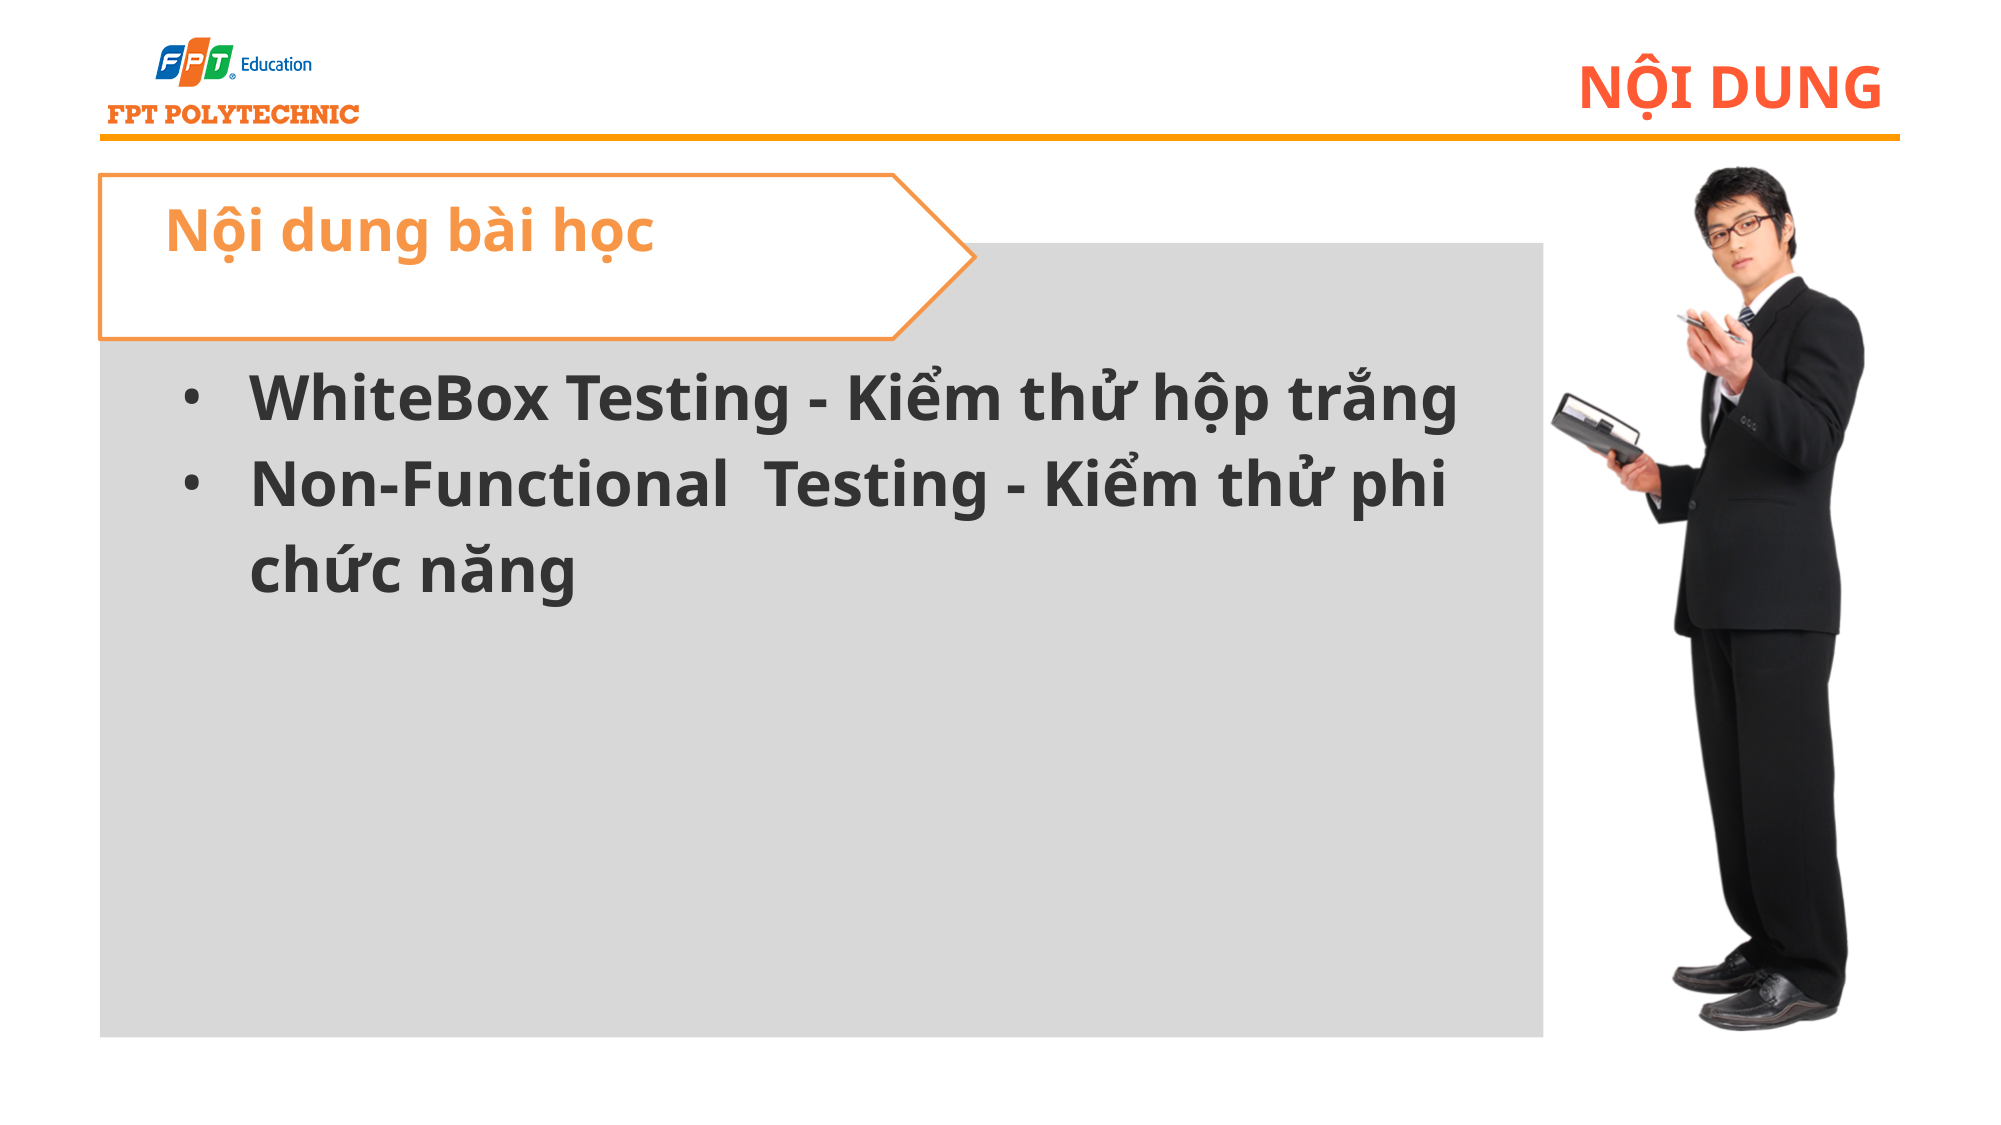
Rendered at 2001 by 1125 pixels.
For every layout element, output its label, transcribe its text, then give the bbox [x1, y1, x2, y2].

text_box WhiteBox Testing - Kiểm thử hộp trắng Non-Functional Testing - Kiểm thử phi chức năng [159, 339, 1484, 985]
text_box Nội dung bài học [149, 186, 899, 261]
picture [99, 135, 367, 143]
title Nội dung [366, 45, 1900, 125]
picture [99, 25, 367, 134]
text_box [99, 242, 1515, 1038]
text_box [99, 174, 976, 340]
picture [1520, 166, 1901, 1046]
